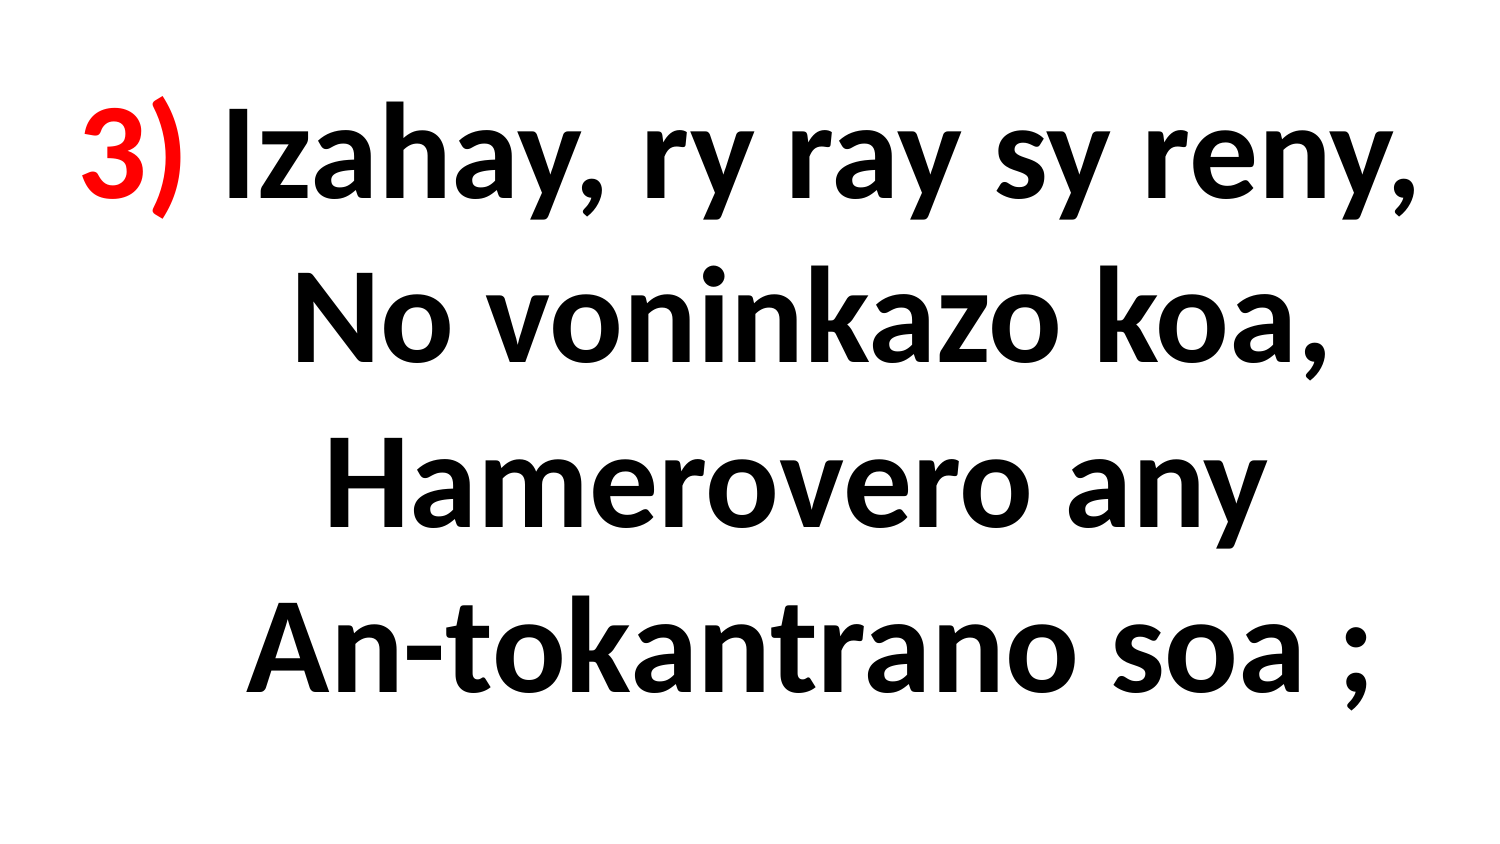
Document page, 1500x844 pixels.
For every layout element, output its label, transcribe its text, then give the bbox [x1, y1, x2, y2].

title 3) Izahay, ry ray sy reny, No voninkazo koa, Hamerovero any An-tokantrano soa ; [0, 300, 1500, 481]
